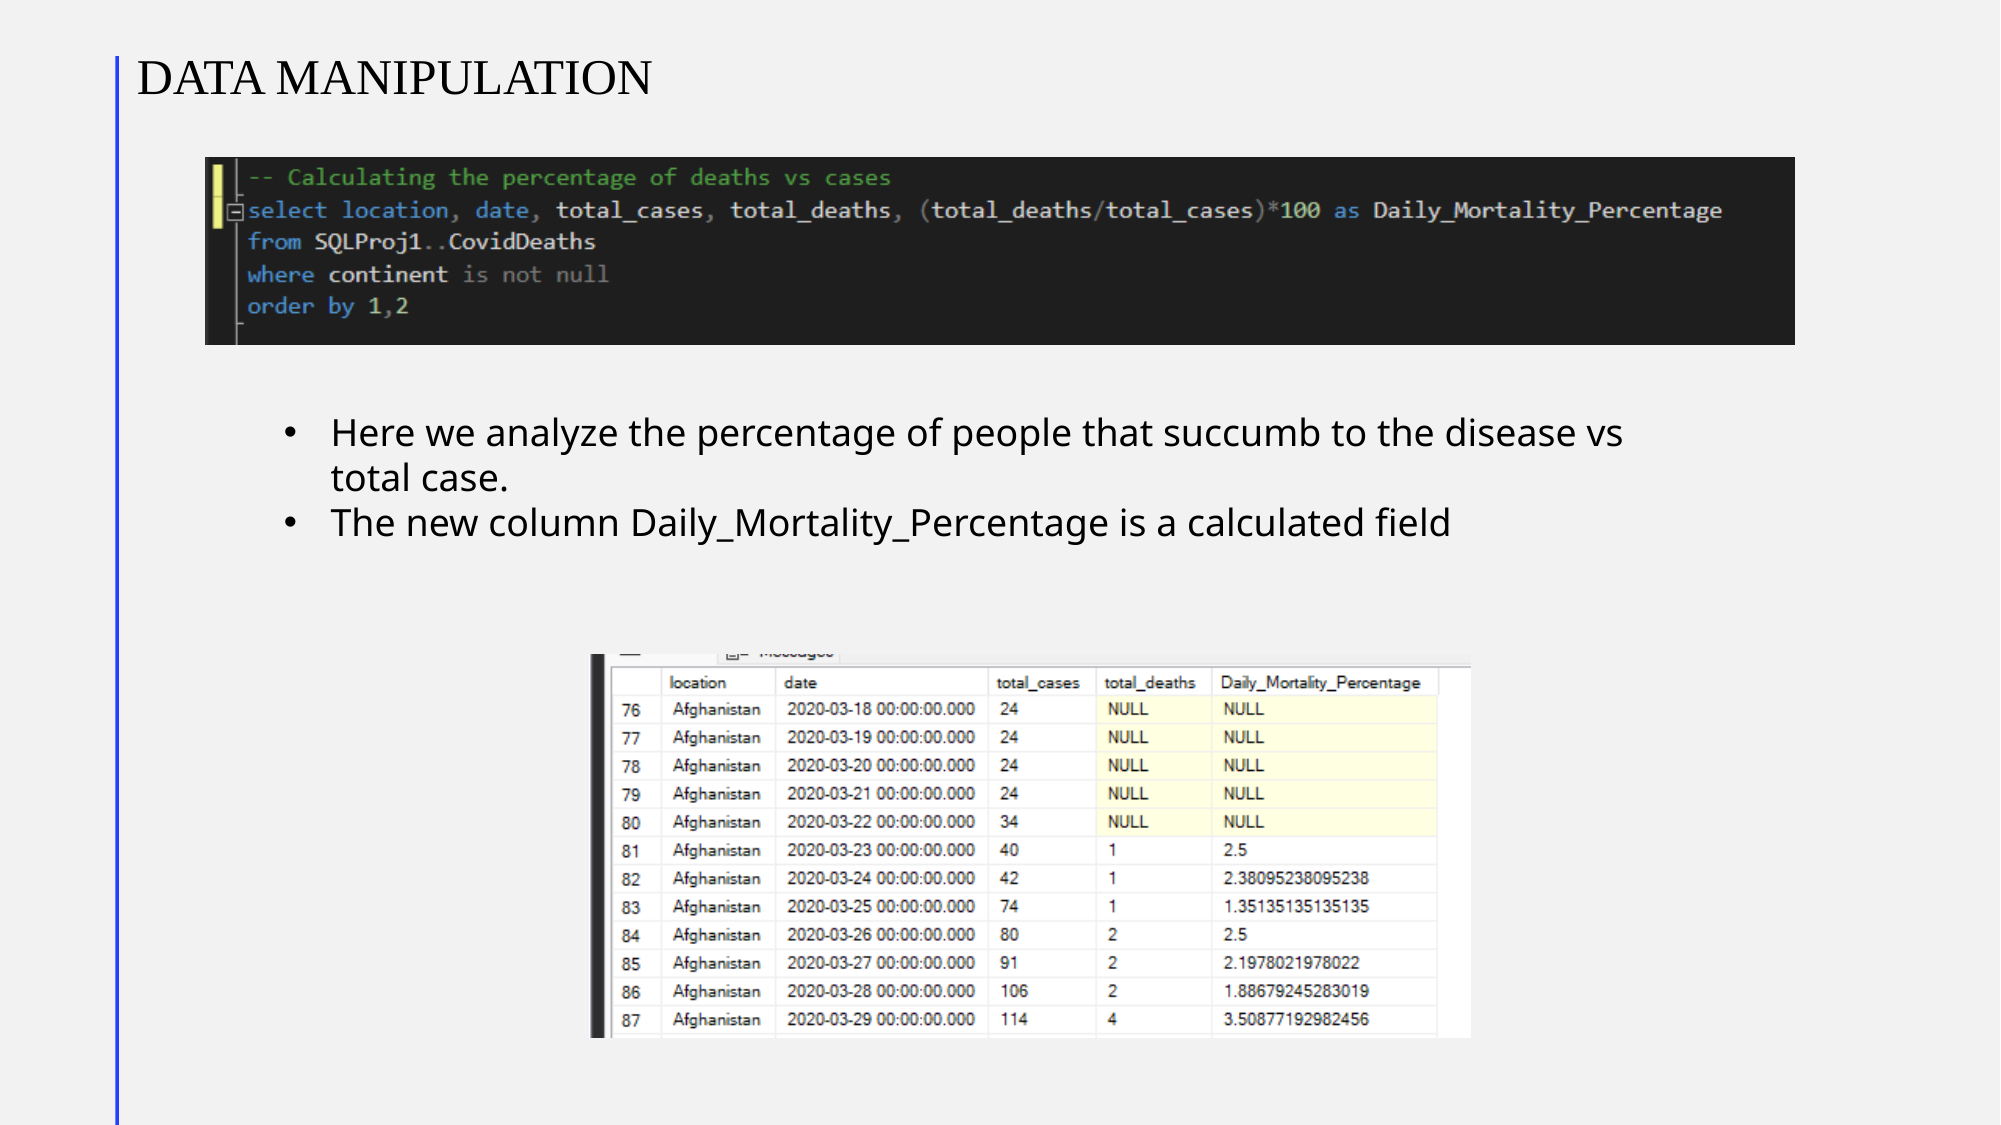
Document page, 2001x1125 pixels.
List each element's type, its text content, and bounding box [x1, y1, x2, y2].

text_box Here we analyze the percentage of people that succumb to the disease vs total case. The new column Daily_Mortality_Percentage is a calculated field [268, 401, 1677, 596]
picture [589, 654, 1471, 1038]
title DATA MANIPULATION [121, 29, 1847, 128]
picture [205, 157, 1795, 345]
